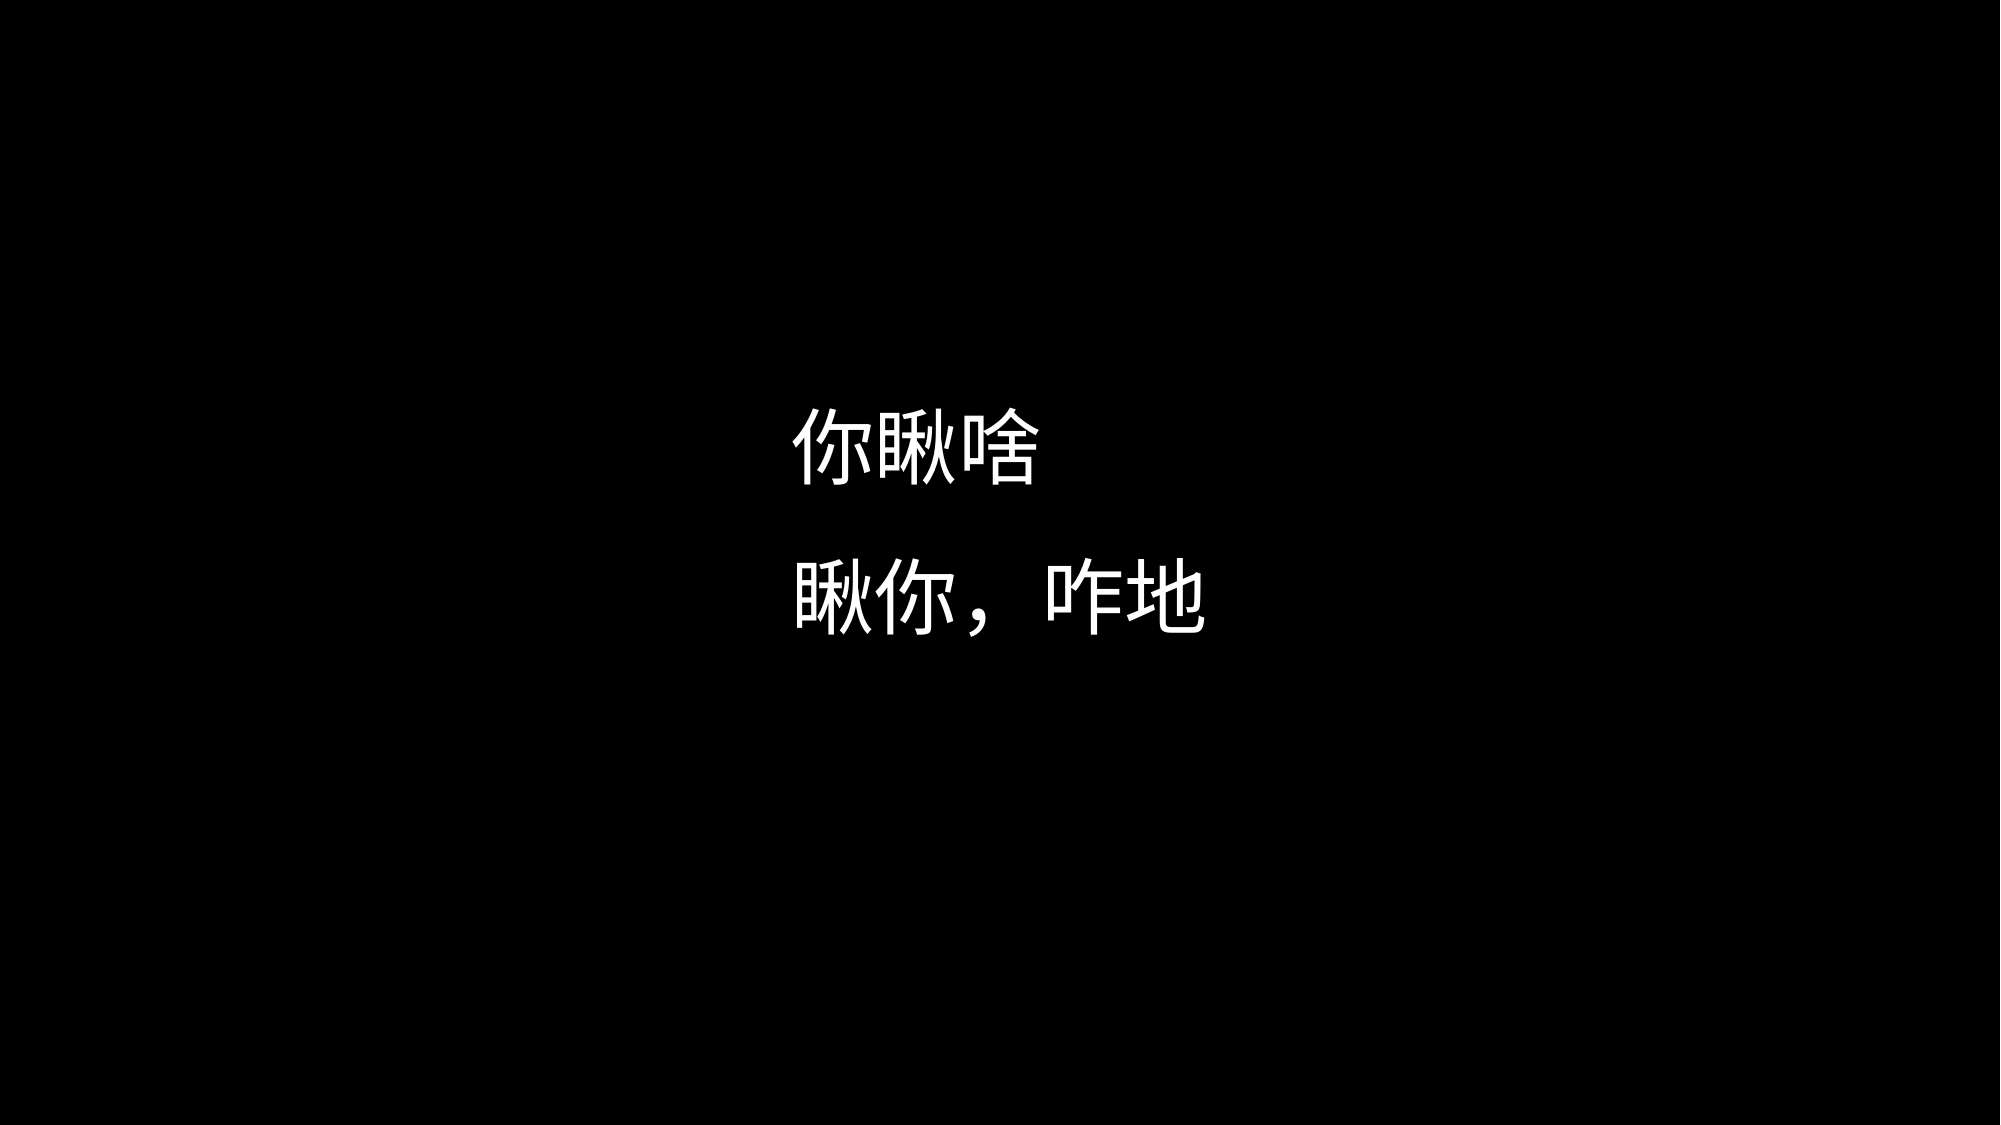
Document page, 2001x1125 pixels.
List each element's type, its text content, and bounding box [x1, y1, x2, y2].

text_box 你瞅啥 瞅你，咋地 [776, 337, 1223, 653]
